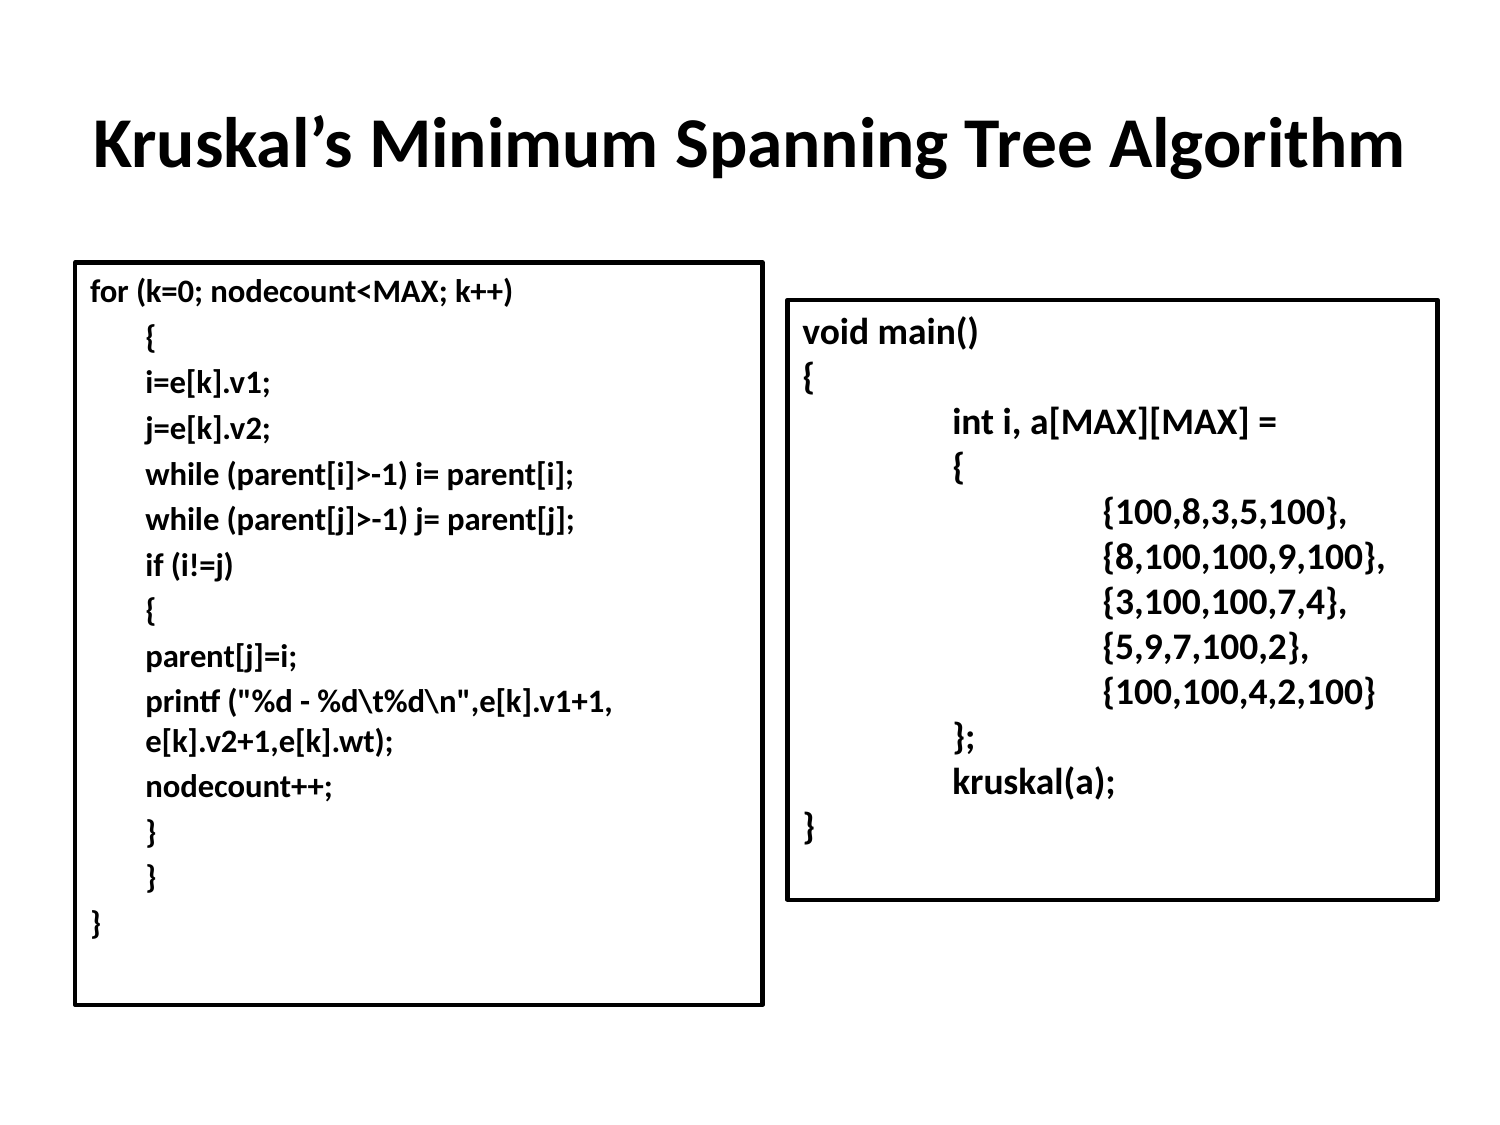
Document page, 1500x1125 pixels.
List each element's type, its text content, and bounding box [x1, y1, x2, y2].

text_box void main() { int i, a[MAX][MAX] = { {100,8,3,5,100}, {8,100,100,9,100}, {3,100,100,7,4}, {5,9,7,100,2}, {100,100,4,2,100} }; kruskal(a); } [785, 298, 1440, 902]
title Kruskal’s Minimum Spanning Tree Algorithm [75, 45, 1425, 233]
list for (k=0; nodecount<MAX; k++) { i=e[k].v1; j=e[k].v2; while (parent[i]>-1) i= parent[i]; while (parent[j]>-1) j= parent[j]; if (i!=j) { parent[j]=i; printf ("%d - %d\t%d\n",e[k].v1+1, e[k].v2+1,e[k].wt); nodecount++; } } } [73, 260, 765, 1007]
